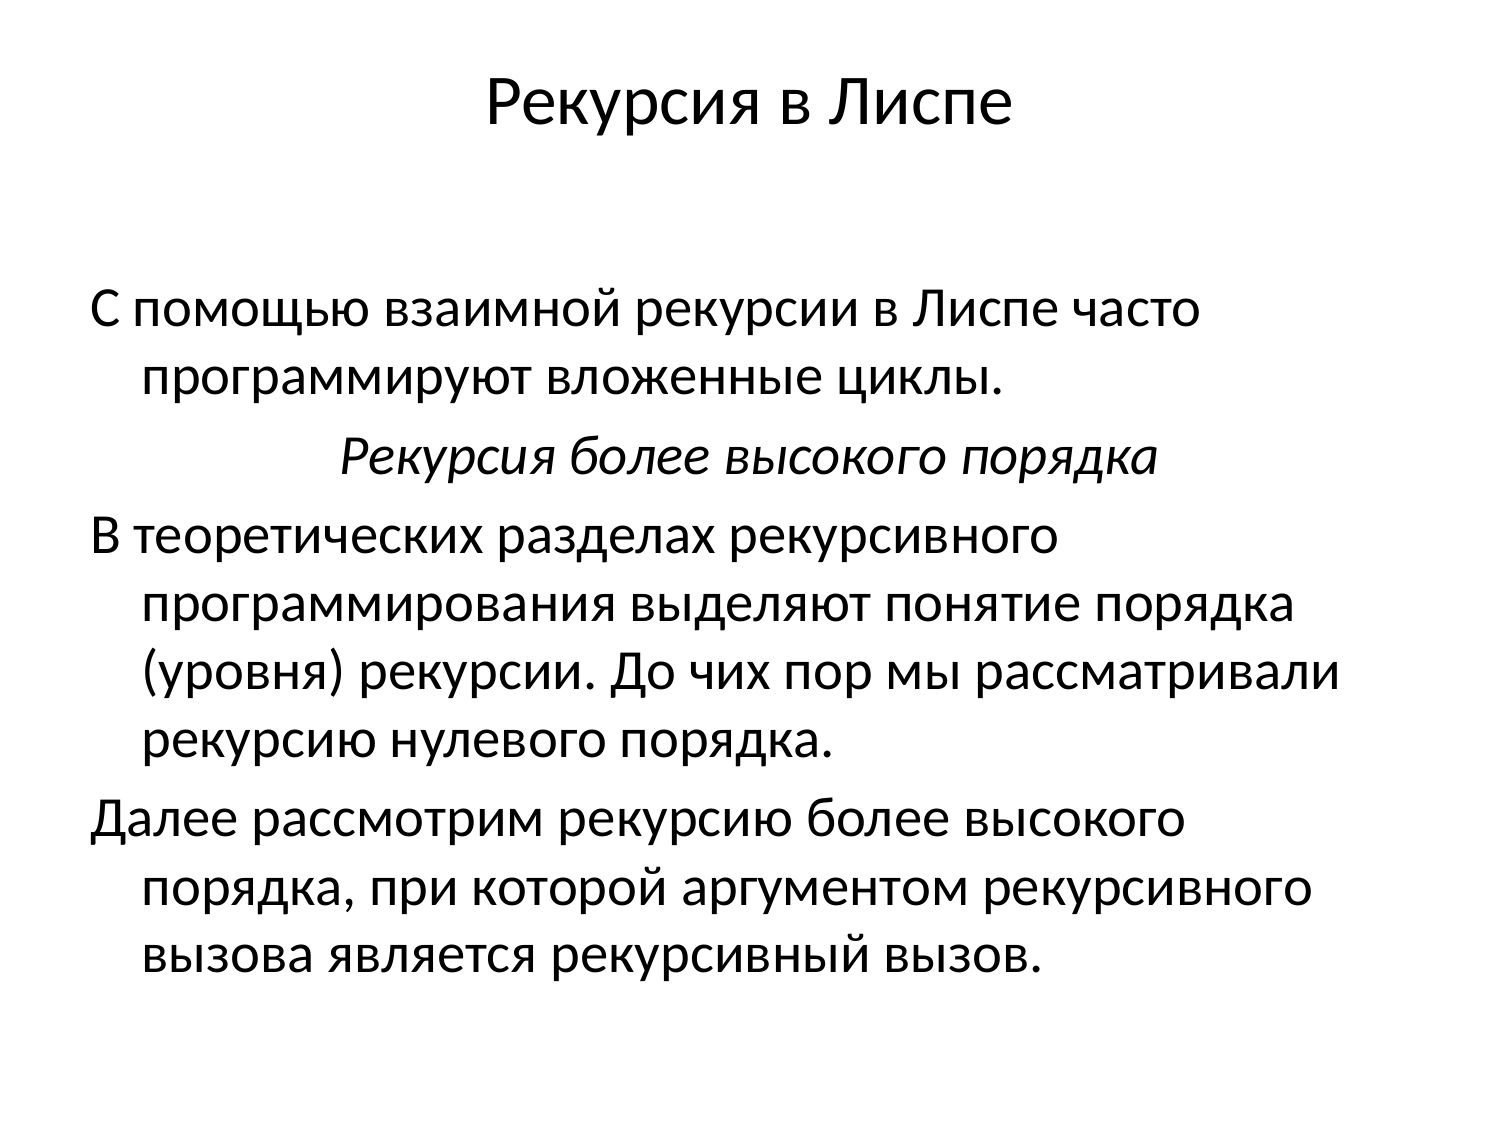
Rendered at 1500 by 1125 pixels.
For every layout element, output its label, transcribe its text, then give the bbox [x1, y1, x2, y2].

list С помощью взаимной рекурсии в Лиспе часто программируют вложенные циклы. Рекурсия более высокого порядка В теоретических разделах рекурсивного программирования выделяют понятие порядка (уровня) рекурсии. До чих пор мы рассматривали рекурсию нулевого порядка. Далее рассмотрим рекурсию более высокого порядка, при которой аргументом рекурсивного вызова является рекурсивный вызов. [75, 262, 1425, 1005]
title Рекурсия в Лиспе [75, 45, 1425, 233]
